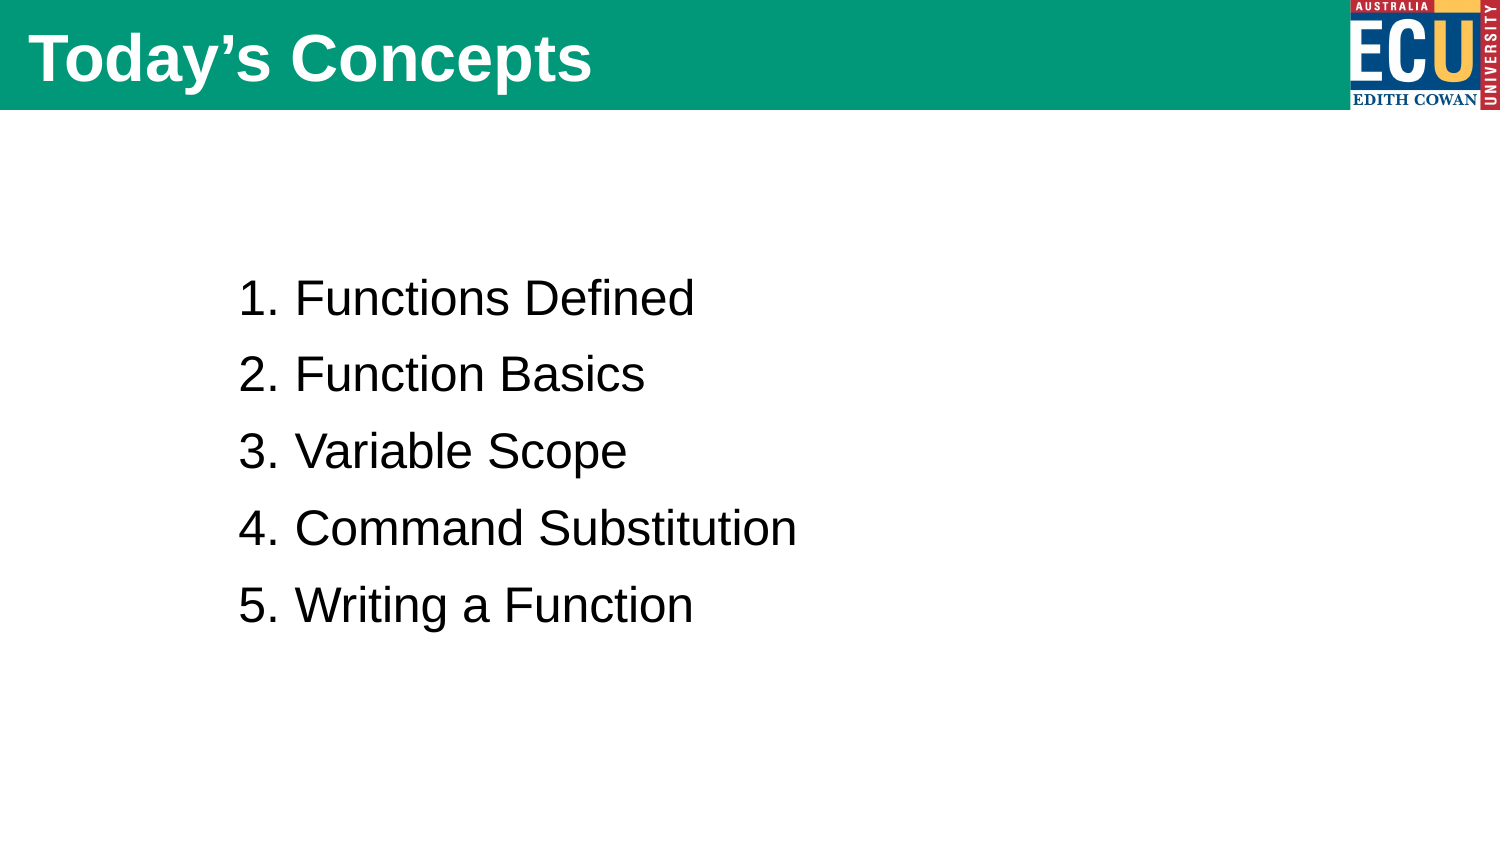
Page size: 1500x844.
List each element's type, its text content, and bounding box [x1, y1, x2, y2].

title Today’s Concepts [26, 12, 627, 156]
text_box Functions Defined Function Basics Variable Scope Command Substitution Writing a Function [236, 246, 1269, 633]
picture [1351, 0, 1500, 110]
